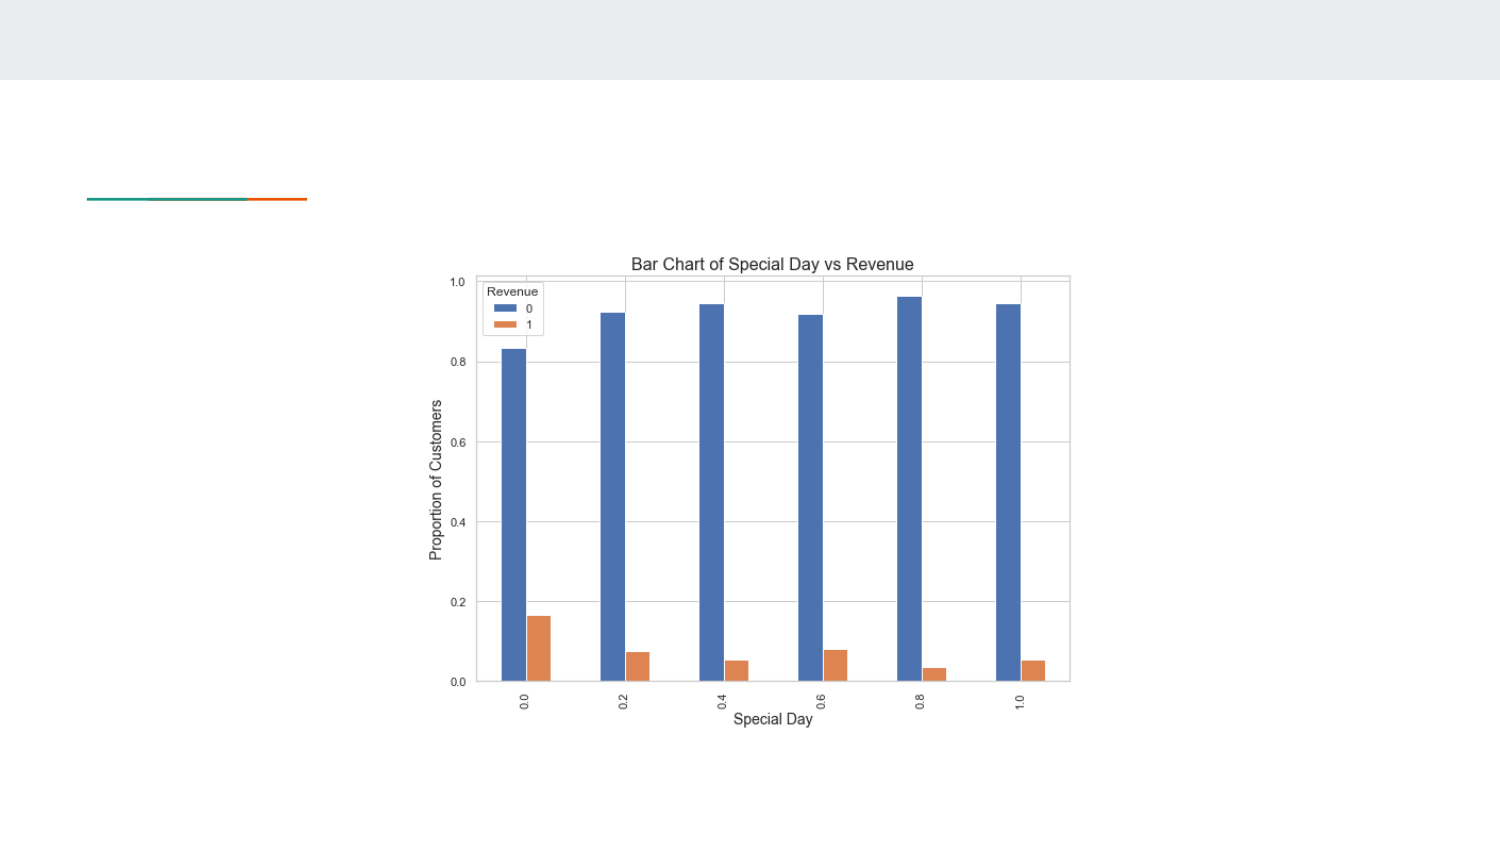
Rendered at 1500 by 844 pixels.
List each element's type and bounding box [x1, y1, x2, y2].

picture [422, 250, 1078, 735]
